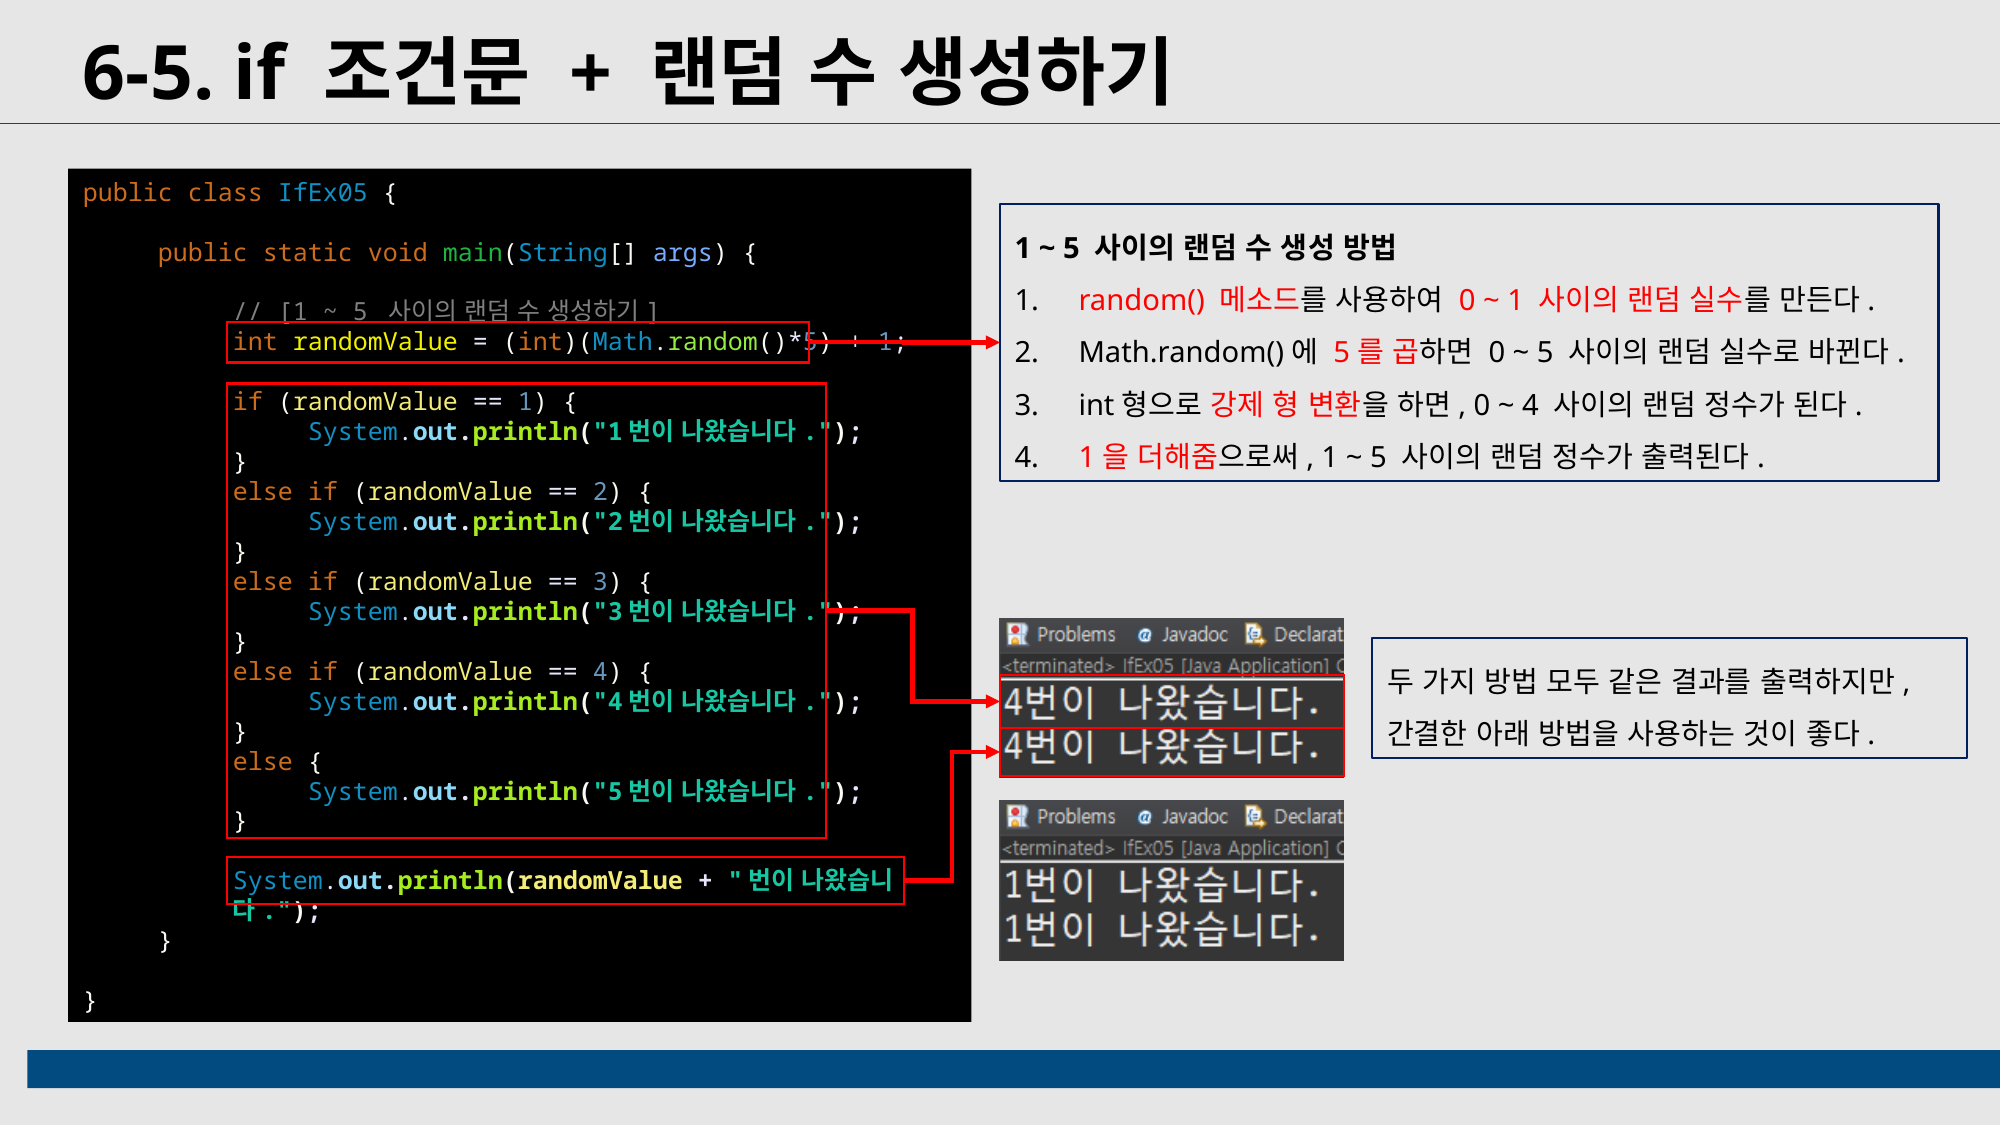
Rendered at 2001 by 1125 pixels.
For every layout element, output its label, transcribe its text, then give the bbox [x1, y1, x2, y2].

text_box 6-5. if 조건문 + 랜덤 수 생성하기 [68, 17, 1375, 122]
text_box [904, 751, 1000, 881]
text_box [226, 321, 810, 364]
text_box [226, 382, 827, 839]
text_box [825, 610, 1000, 702]
picture [999, 618, 1344, 778]
text_box public class IfEx05 { public static void main(String[] args) { // [1 ~ 5 사이의 랜덤 수 생성하기] int randomValue = (int)(Math.random()*5) + 1; if (randomValue == 1) { System.out.println("1번이 나왔습니다."); } else if (randomValue == 2) { System.out.println("2번이 나왔습니다."); } else if (randomValue == 3) { System.out.println("3번이 나왔습니다."); } else if (randomValue == 4) { System.out.println("4번이 나왔습니다."); } else { System.out.println("5번이 나왔습니다."); } System.out.println(randomValue + "번이 나왔습니다."); } } [68, 168, 972, 1022]
text_box [26, 1049, 2000, 1089]
picture [999, 800, 1344, 961]
text_box 두 가지 방법 모두 같은 결과를 출력하지만, 간결한 아래 방법을 사용하는 것이 좋다. [1372, 638, 1968, 758]
text_box [226, 856, 905, 905]
text_box 1 ~ 5 사이의 랜덤 수 생성 방법 random() 메소드를 사용하여 0 ~ 1 사이의 랜덤 실수를 만든다. Math.random()에 5를 곱하면 0 ~ 5 사이의 랜덤 실수로 바뀐다. int형으로 강제 형 변환을 하면, 0 ~ 4 사이의 랜덤 정수가 된다. 1을 더해줌으로써, 1 ~ 5 사이의 랜덤 정수가 출력된다. [999, 204, 1939, 481]
